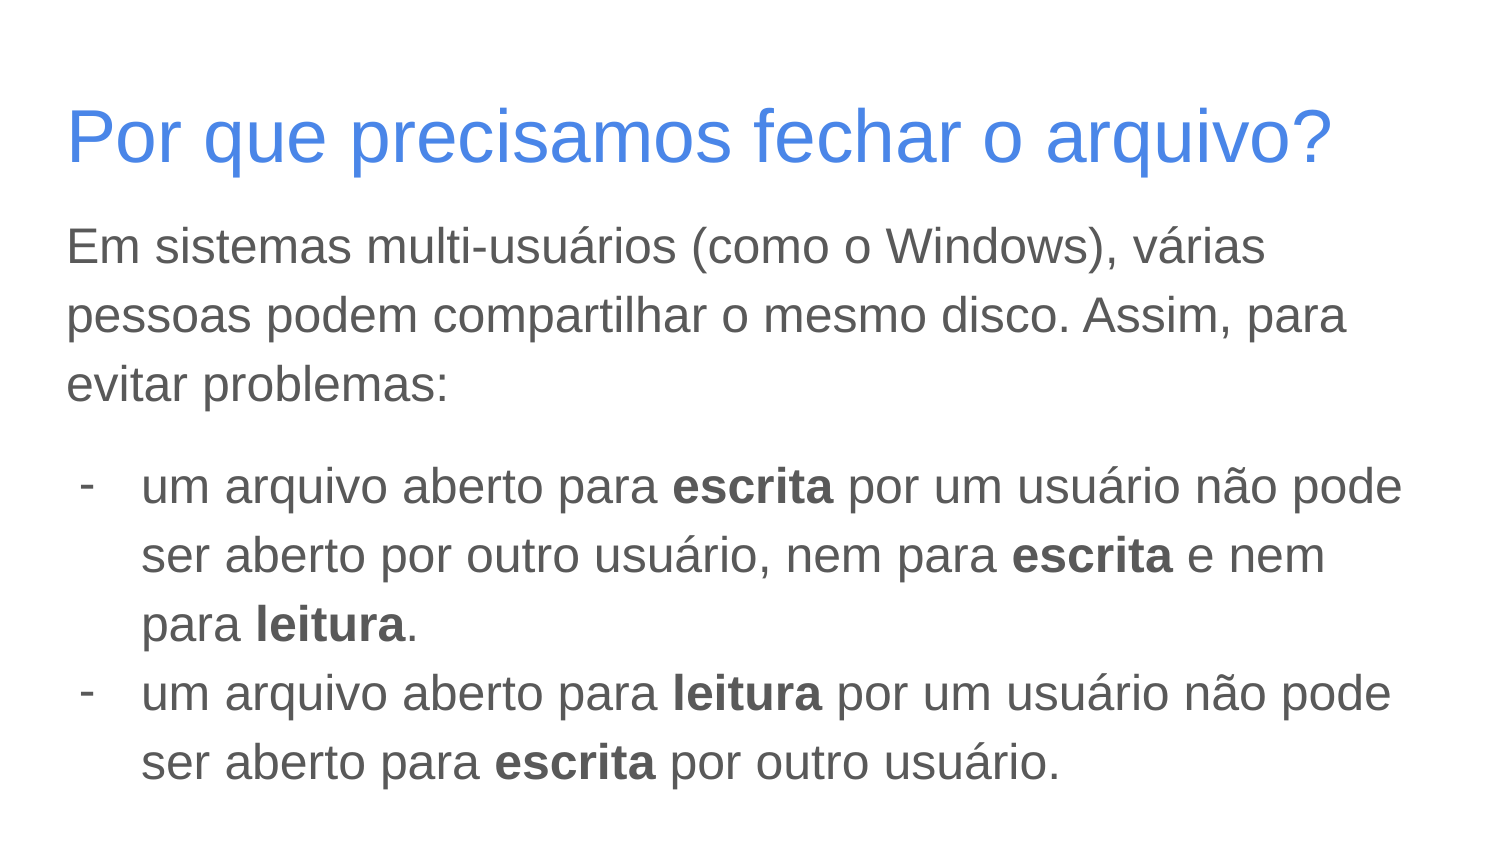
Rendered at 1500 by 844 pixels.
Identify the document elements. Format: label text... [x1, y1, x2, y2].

list Em sistemas multi-usuários (como o Windows), várias pessoas podem compartilhar o mesmo disco. Assim, para evitar problemas: um arquivo aberto para escrita por um usuário não pode ser aberto por outro usuário, nem para escrita e nem para leitura. um arquivo aberto para leitura por um usuário não pode ser aberto para escrita por outro usuário. [51, 189, 1449, 750]
title Por que precisamos fechar o arquivo? [51, 72, 1449, 167]
